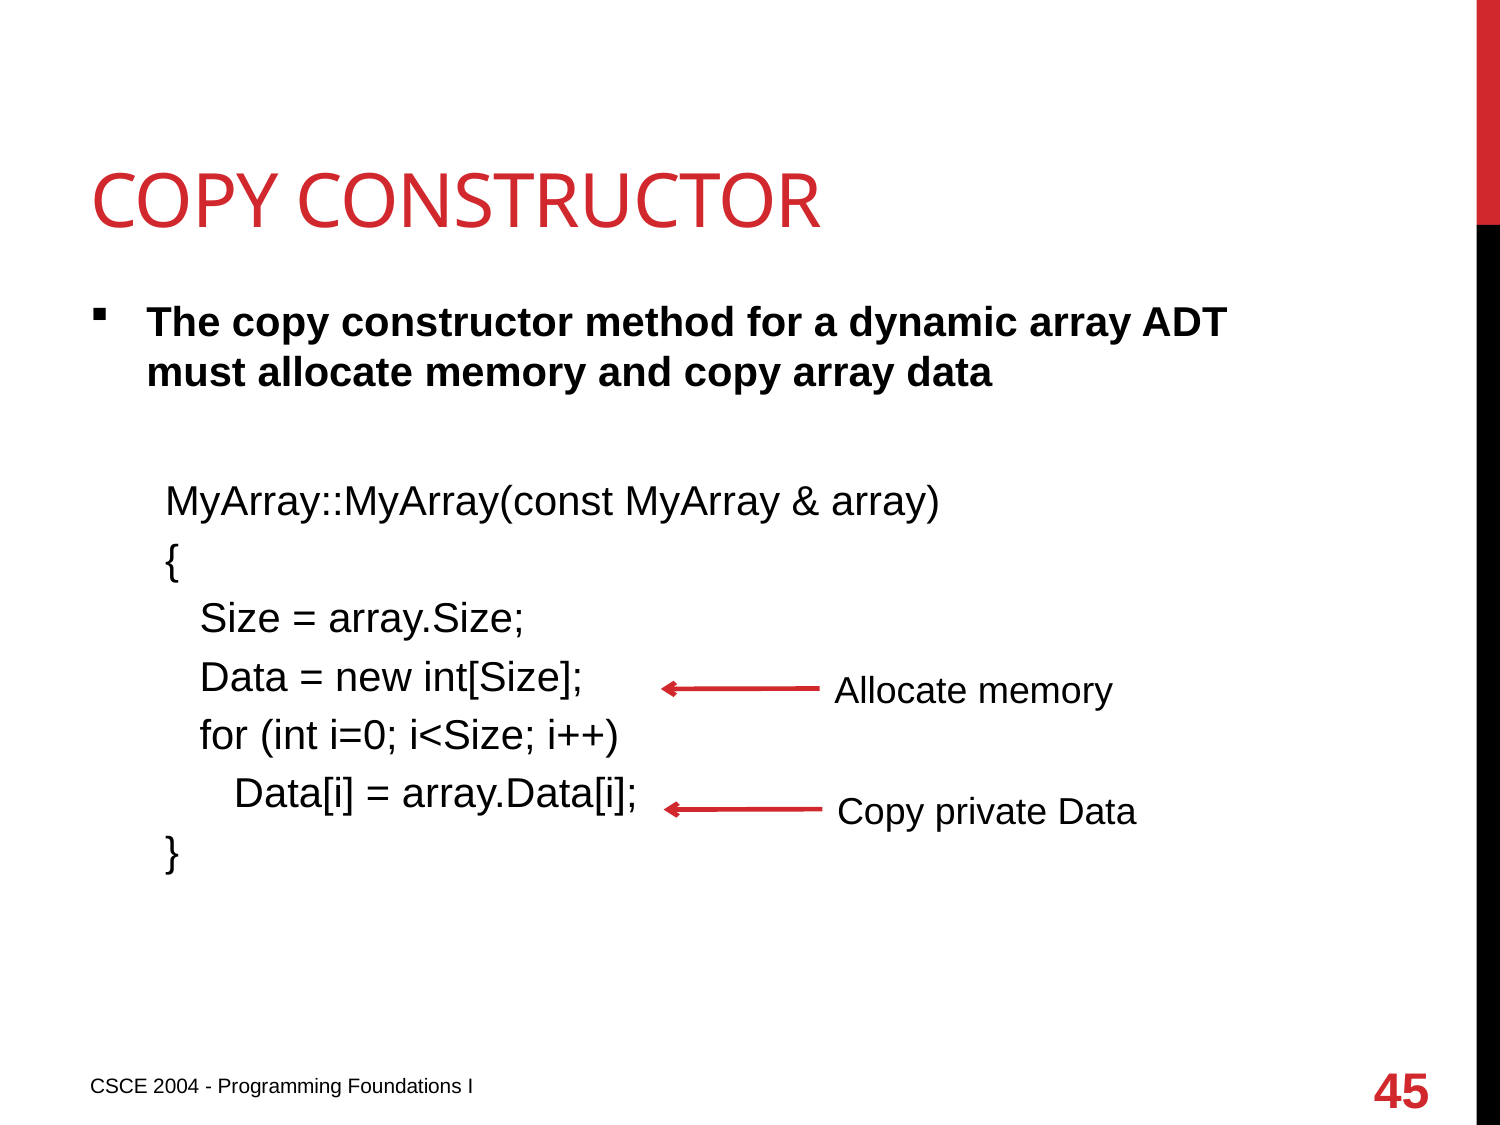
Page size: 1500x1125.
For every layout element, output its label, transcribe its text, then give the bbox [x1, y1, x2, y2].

title Copy constructor [75, 25, 1025, 250]
text_box Allocate memory [819, 658, 1435, 719]
text_box Copy private Data [822, 779, 1438, 839]
footer CSCE 2004 - Programming Foundations I [75, 1065, 638, 1112]
slide_number 45 [1358, 1058, 1471, 1119]
list The copy constructor method for a dynamic array ADT must allocate memory and copy array data MyArray::MyArray(const MyArray & array) { Size = array.Size; Data = new int[Size]; for (int i=0; i<Size; i++) Data[i] = array.Data[i]; } [75, 287, 1325, 1005]
